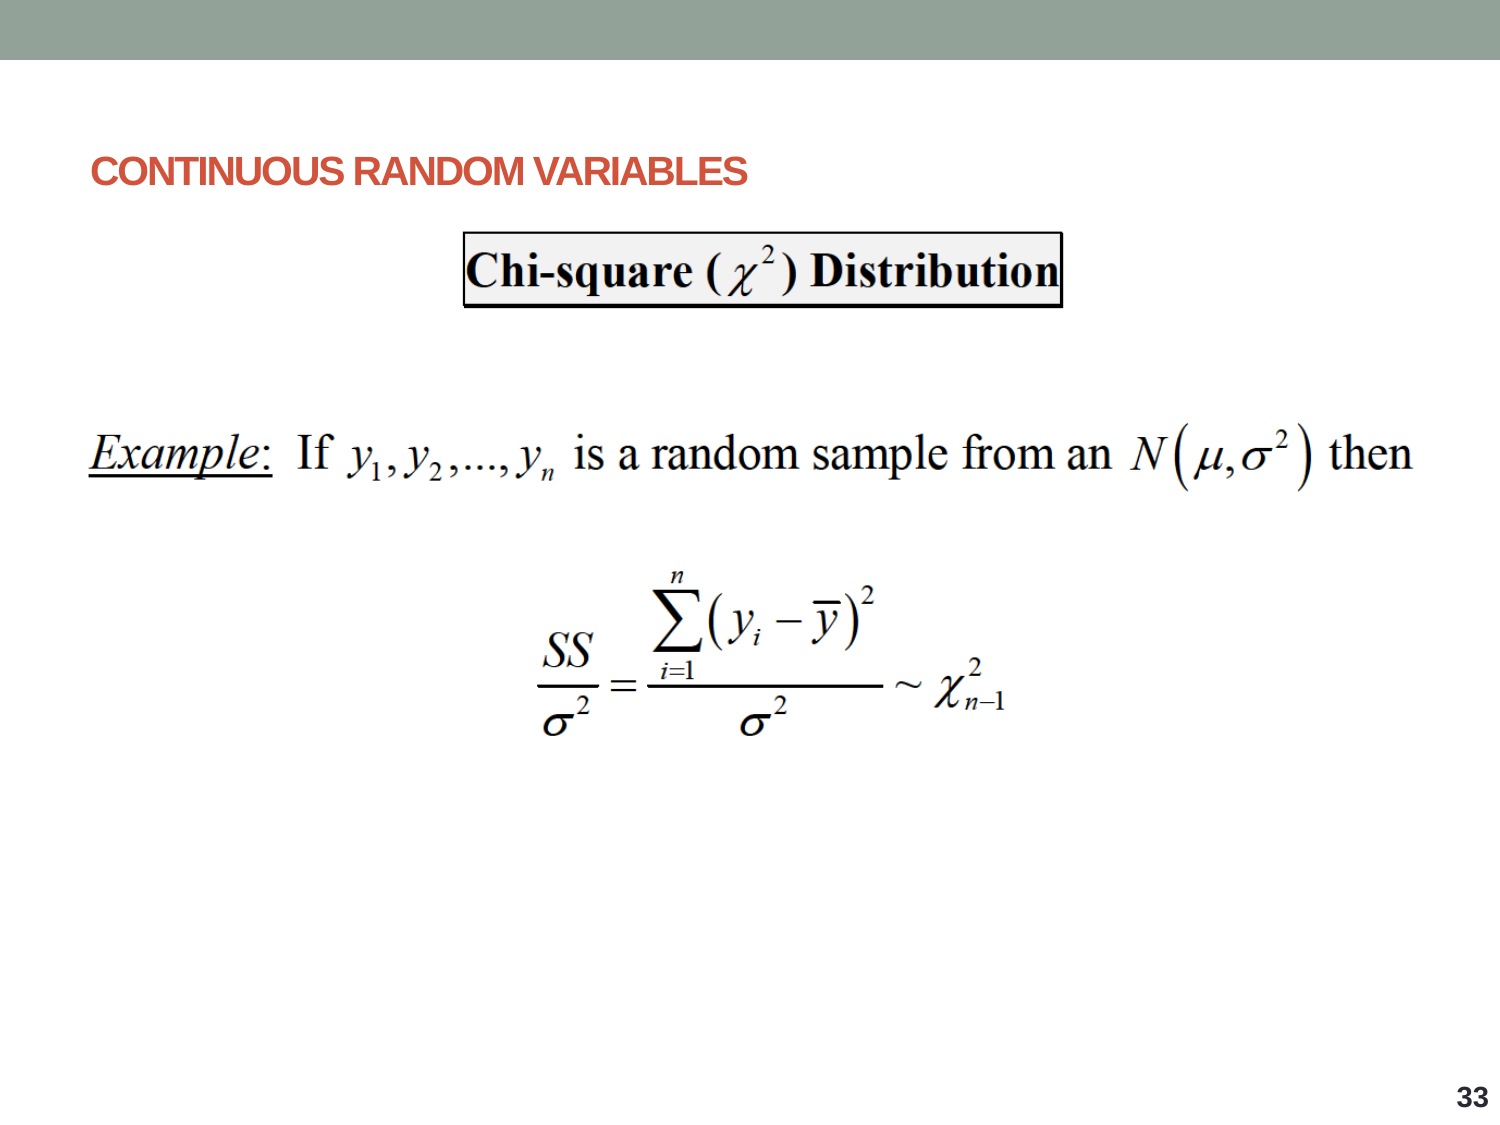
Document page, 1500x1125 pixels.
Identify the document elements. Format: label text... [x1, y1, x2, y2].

picture [80, 412, 1457, 761]
title CONTINUOUS RANDOM VARIABLES [75, 87, 1425, 250]
picture [449, 224, 1088, 318]
slide_number 33 [1329, 1068, 1500, 1123]
